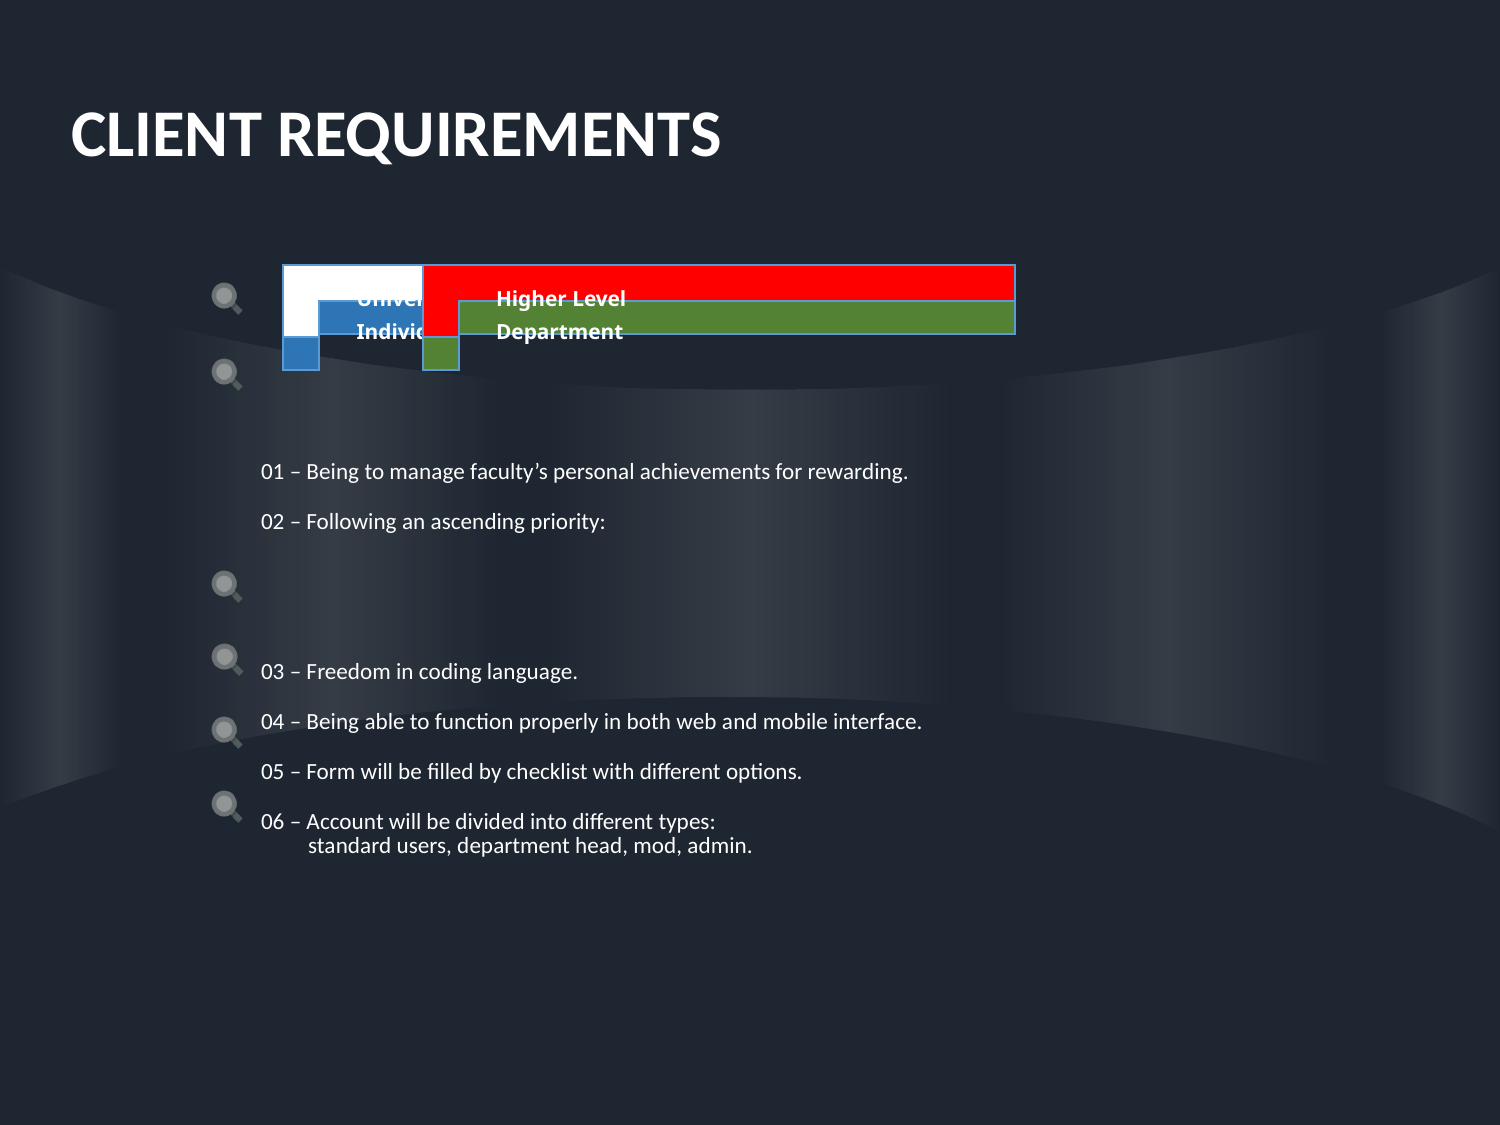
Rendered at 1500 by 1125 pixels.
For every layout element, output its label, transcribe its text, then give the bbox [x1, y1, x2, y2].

picture [208, 279, 246, 318]
text_box CLIENT REQUIREMENTS [56, 82, 738, 177]
picture [208, 567, 246, 606]
picture [208, 787, 246, 826]
title 01 – Being to manage faculty’s personal achievements for rewarding. 02 – Following an ascending priority: 03 – Freedom in coding language. 04 – Being able to function properly in both web and mobile interface. 05 – Form will be filled by checklist with different options. 06 – Account will be divided into different types: standard users, department head, mod, admin. [246, 450, 1500, 867]
picture [208, 355, 246, 394]
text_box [283, 396, 1017, 570]
picture [208, 713, 246, 752]
picture [208, 640, 247, 679]
